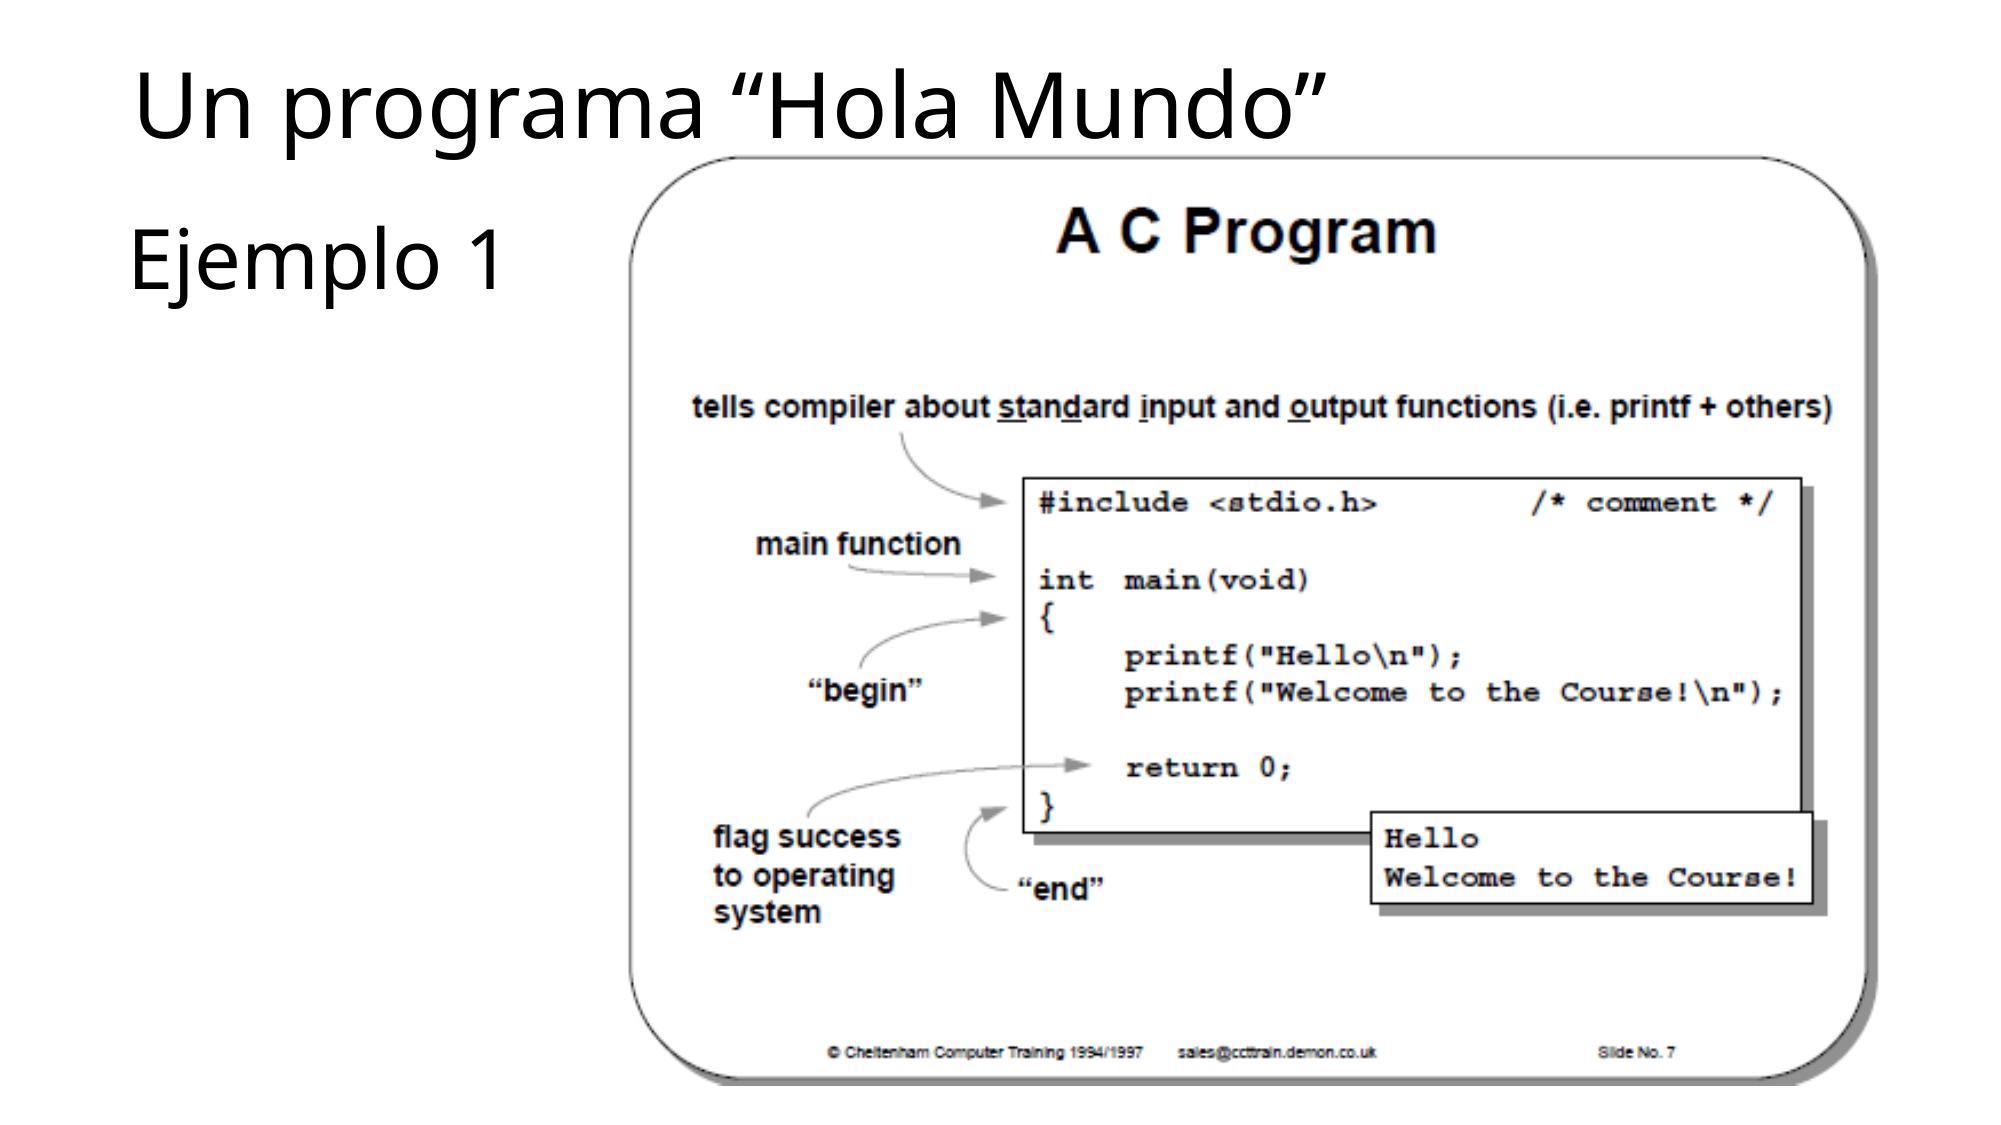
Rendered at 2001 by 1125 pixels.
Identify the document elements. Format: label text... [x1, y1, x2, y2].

text_box Un programa “Hola Mundo” [117, 0, 1842, 153]
picture [618, 153, 1890, 1087]
text_box Ejemplo 1 [112, 153, 617, 371]
